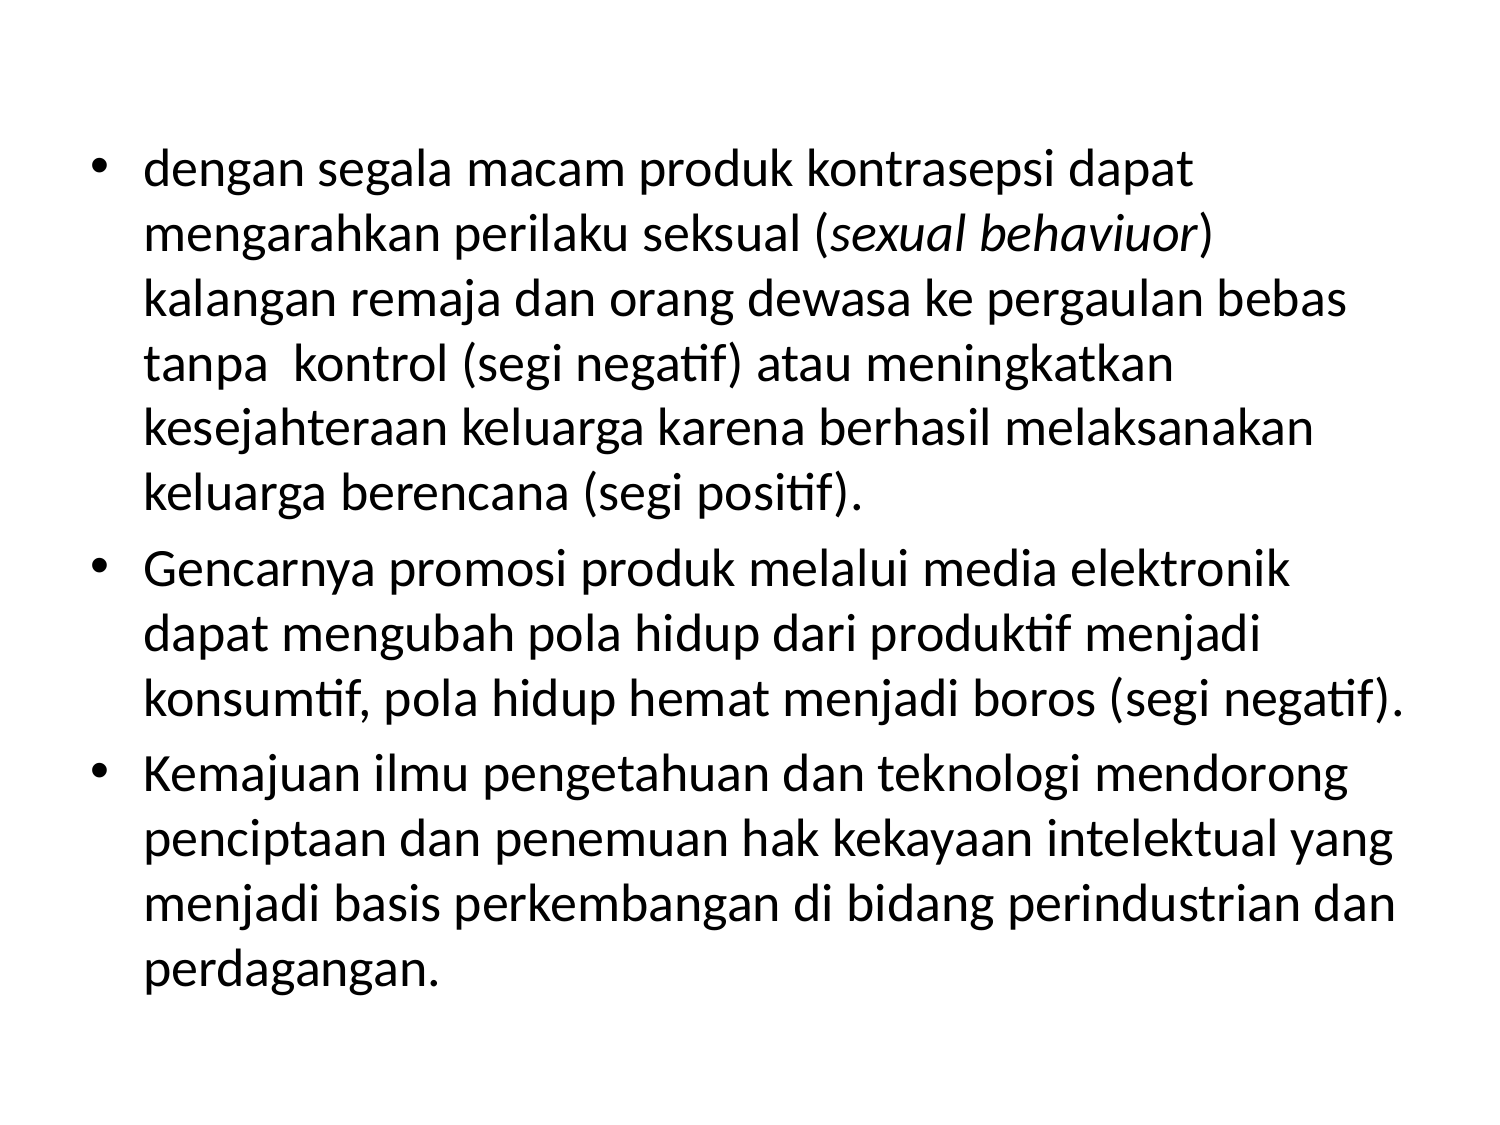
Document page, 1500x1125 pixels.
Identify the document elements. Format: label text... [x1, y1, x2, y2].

list dengan segala macam produk kontrasepsi dapat mengarahkan perilaku seksual (sexual behaviuor) kalangan remaja dan orang dewasa ke pergaulan bebas tanpa kontrol (segi negatif) atau meningkatkan kesejahteraan keluarga karena berhasil melaksanakan keluarga berencana (segi positif). Gencarnya promosi produk melalui media elektronik dapat mengubah pola hidup dari produktif menjadi konsumtif, pola hidup hemat menjadi boros (segi negatif). Kemajuan ilmu pengetahuan dan teknologi mendorong penciptaan dan penemuan hak kekayaan intelektual yang menjadi basis perkembangan di bidang perindustrian dan perdagangan. [75, 125, 1425, 1075]
